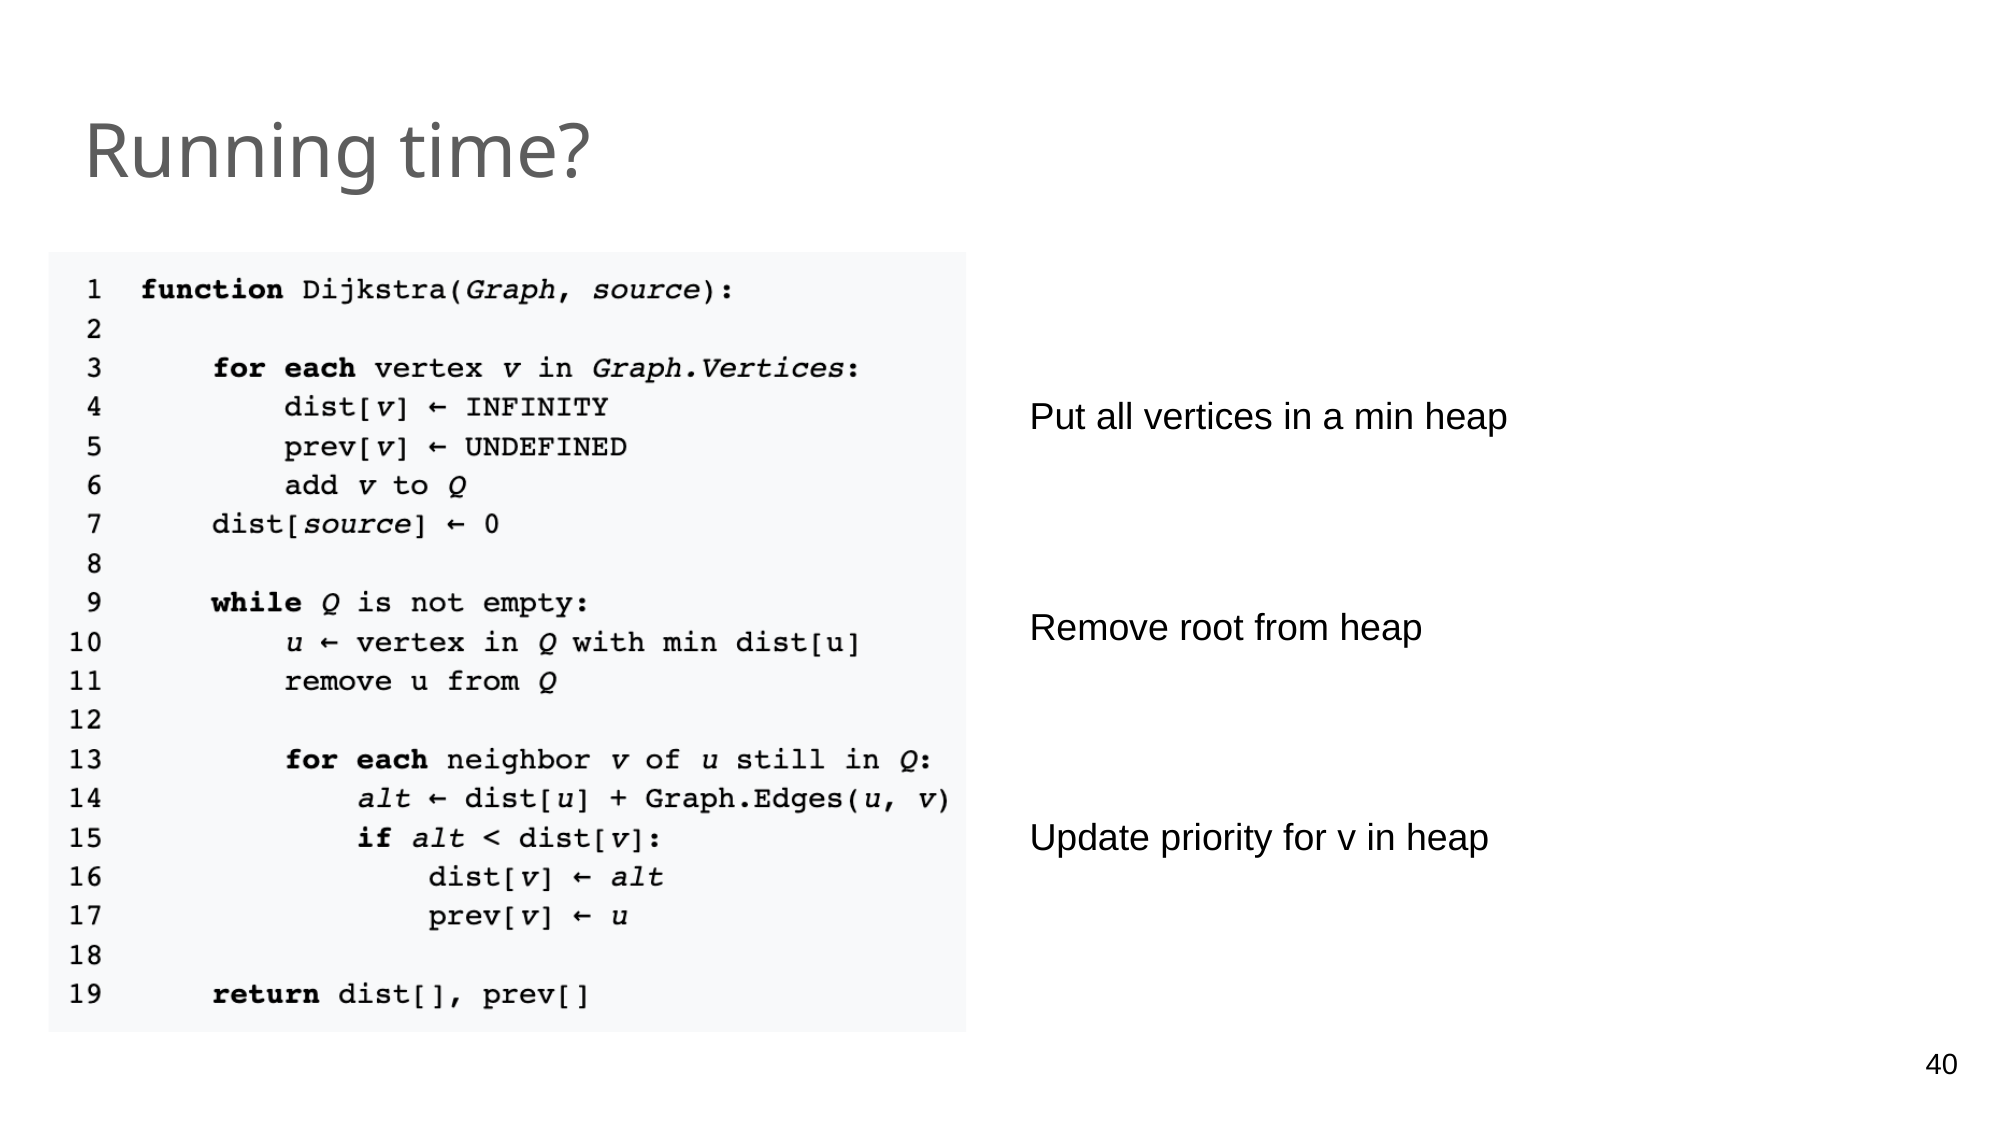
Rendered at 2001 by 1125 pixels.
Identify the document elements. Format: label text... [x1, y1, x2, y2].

picture [48, 251, 967, 1033]
text_box Update priority for v in heap [1014, 805, 1524, 866]
text_box Remove root from heap [1014, 595, 1524, 656]
slide_number 40 [1853, 1019, 1974, 1106]
text_box Put all vertices in a min heap [1014, 385, 1524, 445]
title Running time? [68, 97, 1932, 223]
